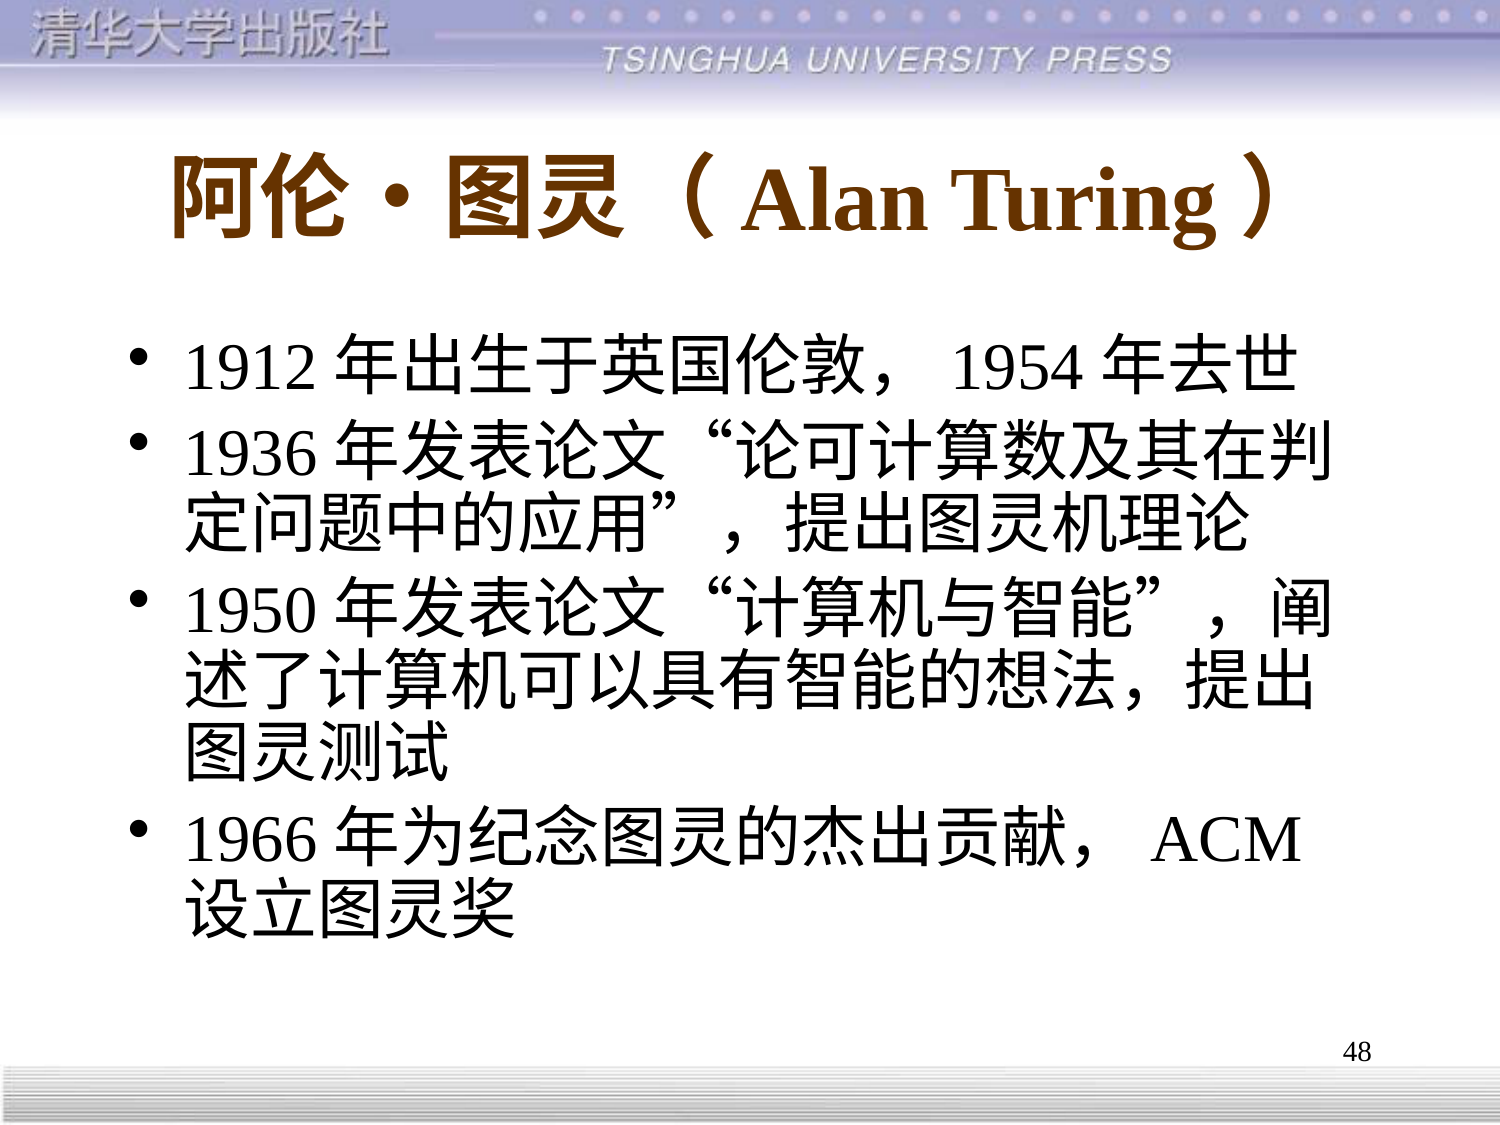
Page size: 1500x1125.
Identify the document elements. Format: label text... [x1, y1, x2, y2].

slide_number 48 [1074, 1024, 1388, 1101]
list 1912年出生于英国伦敦，1954年去世 1936年发表论文“论可计算数及其在判定问题中的应用”，提出图灵机理论 1950年发表论文“计算机与智能”，阐述了计算机可以具有智能的想法，提出图灵测试 1966年为纪念图灵的杰出贡献，ACM设立图灵奖 [112, 324, 1388, 1001]
picture [0, 0, 1500, 1125]
title 阿伦•图灵（Alan Turing） [112, 99, 1388, 288]
